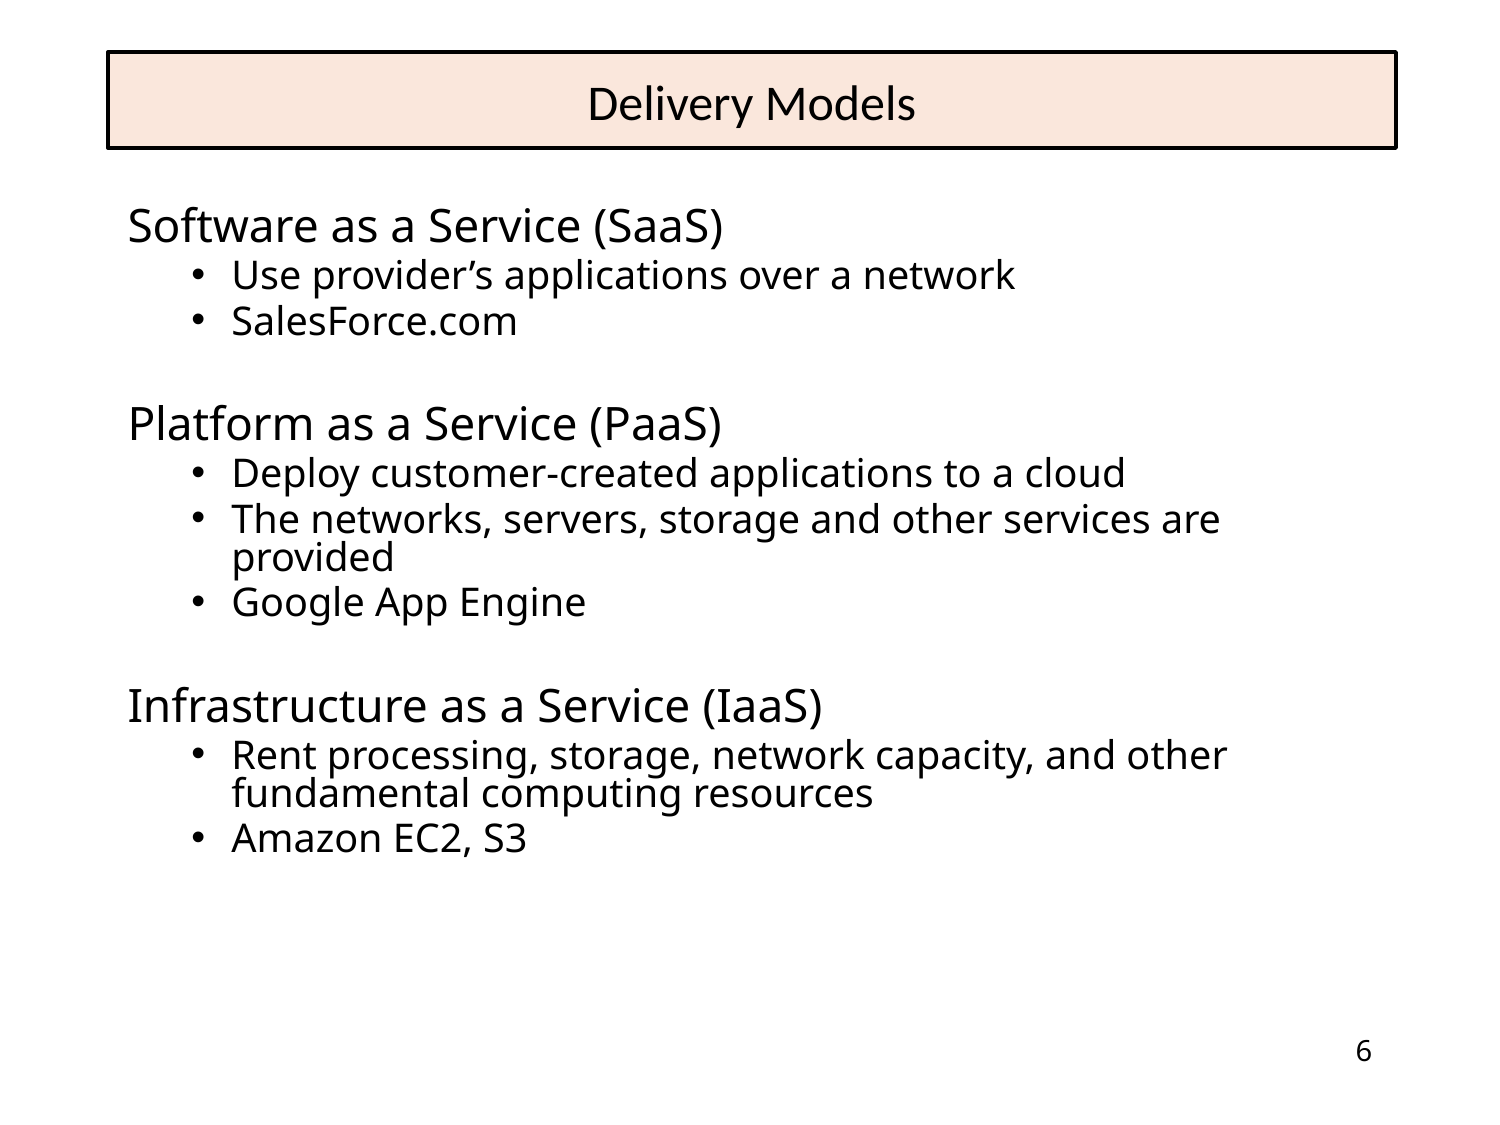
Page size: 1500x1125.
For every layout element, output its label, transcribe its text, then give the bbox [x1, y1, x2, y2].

list Software as a Service (SaaS) Use provider’s applications over a network SalesForce.com Platform as a Service (PaaS) Deploy customer-created applications to a cloud The networks, servers, storage and other services are provided Google App Engine Infrastructure as a Service (IaaS) Rent processing, storage, network capacity, and other fundamental computing resources Amazon EC2, S3 [112, 200, 1388, 875]
slide_number 6 [1074, 1025, 1388, 1100]
title Delivery Models [106, 50, 1398, 150]
